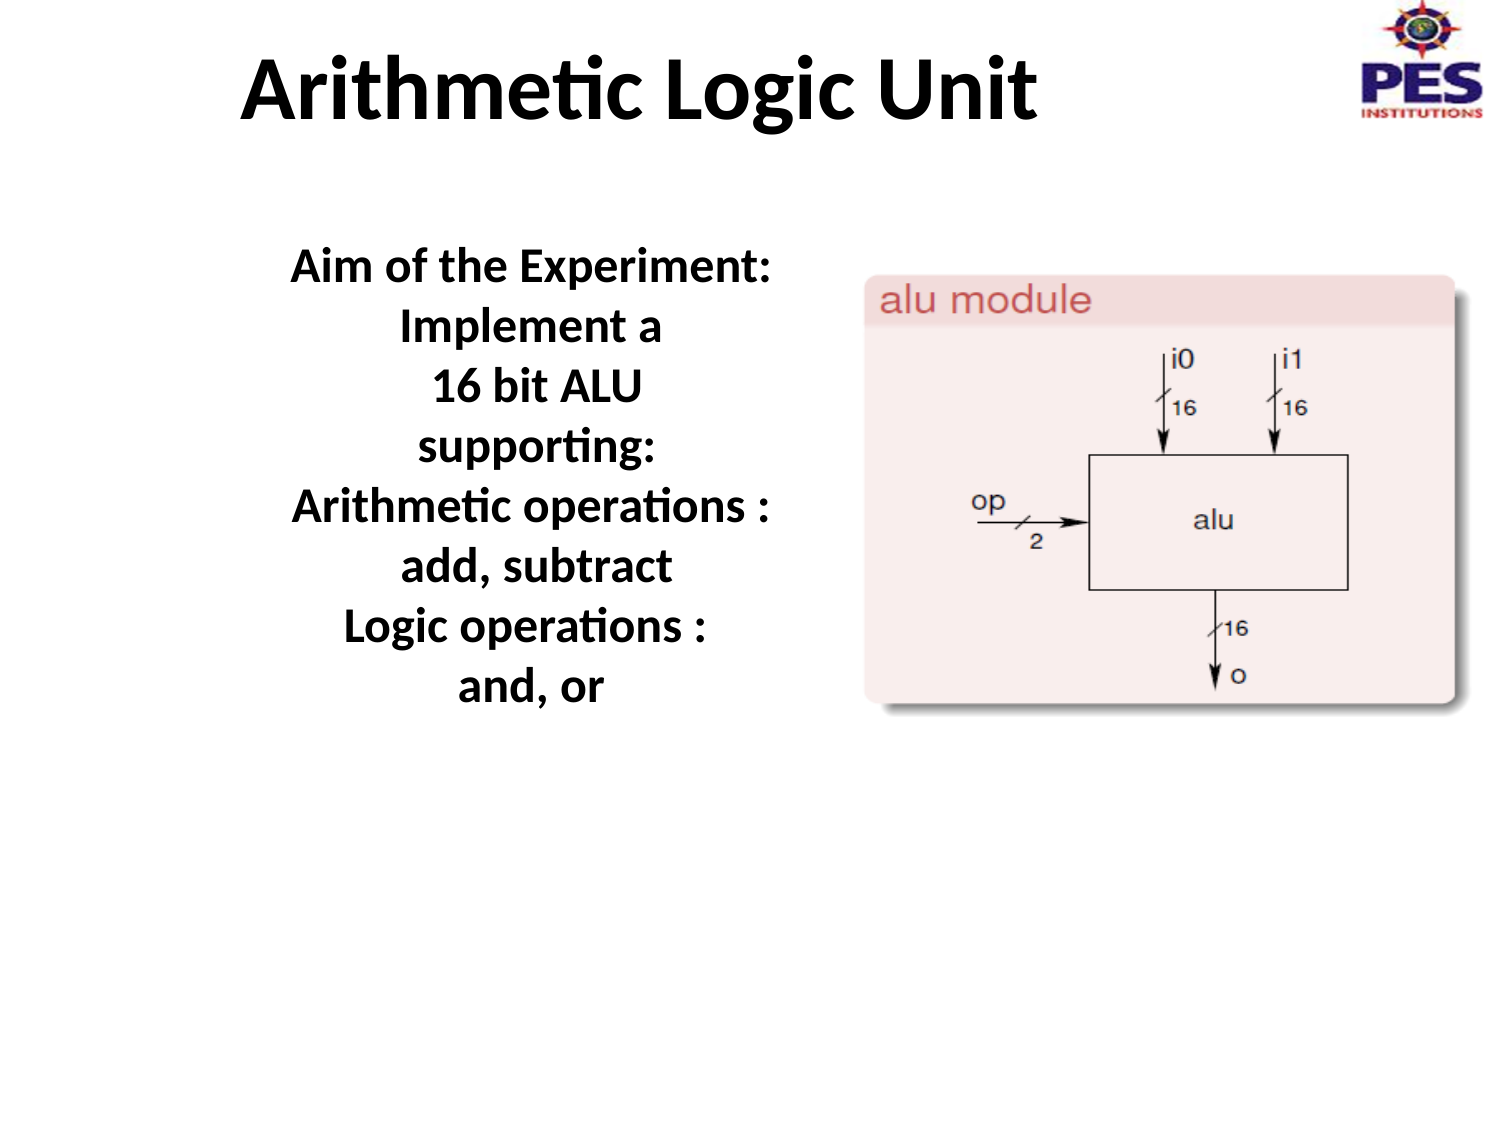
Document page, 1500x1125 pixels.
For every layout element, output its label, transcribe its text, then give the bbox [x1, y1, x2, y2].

title Arithmetic Logic Unit [3, 0, 1279, 204]
picture [1341, 0, 1500, 125]
subtitle Aim of the Experiment: Implement a 16 bit ALU supporting: Arithmetic operations : add, subtract Logic operations : and, or [6, 224, 1057, 513]
picture [827, 237, 1485, 751]
